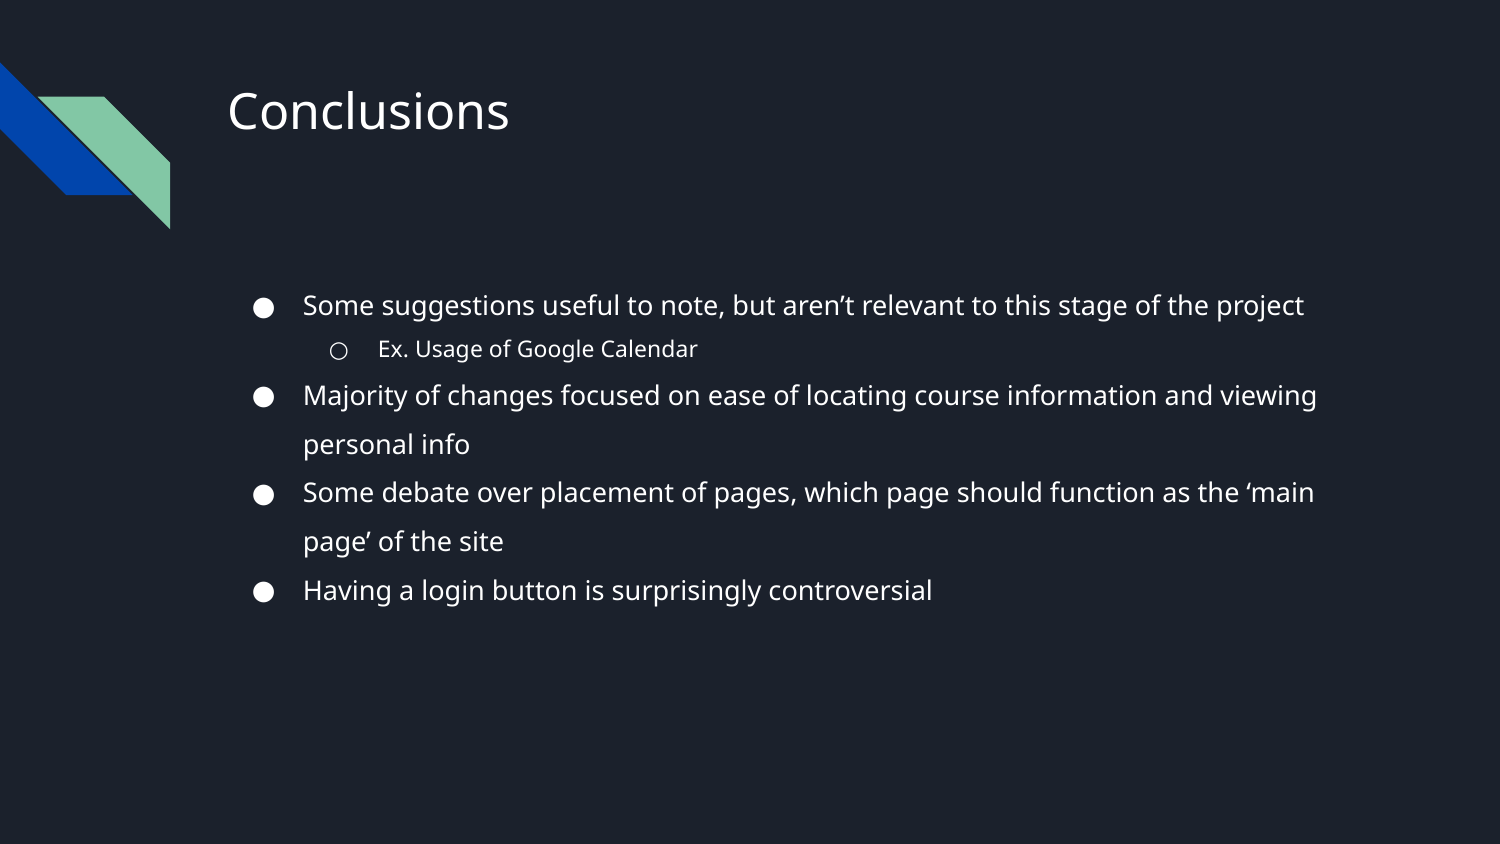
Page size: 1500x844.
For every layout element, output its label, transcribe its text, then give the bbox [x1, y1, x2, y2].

title Conclusions [212, 64, 1368, 215]
list Some suggestions useful to note, but aren’t relevant to this stage of the project Ex. Usage of Google Calendar Majority of changes focused on ease of locating course information and viewing personal info Some debate over placement of pages, which page should function as the ‘main page’ of the site Having a login button is surprisingly controversial [212, 257, 1368, 634]
